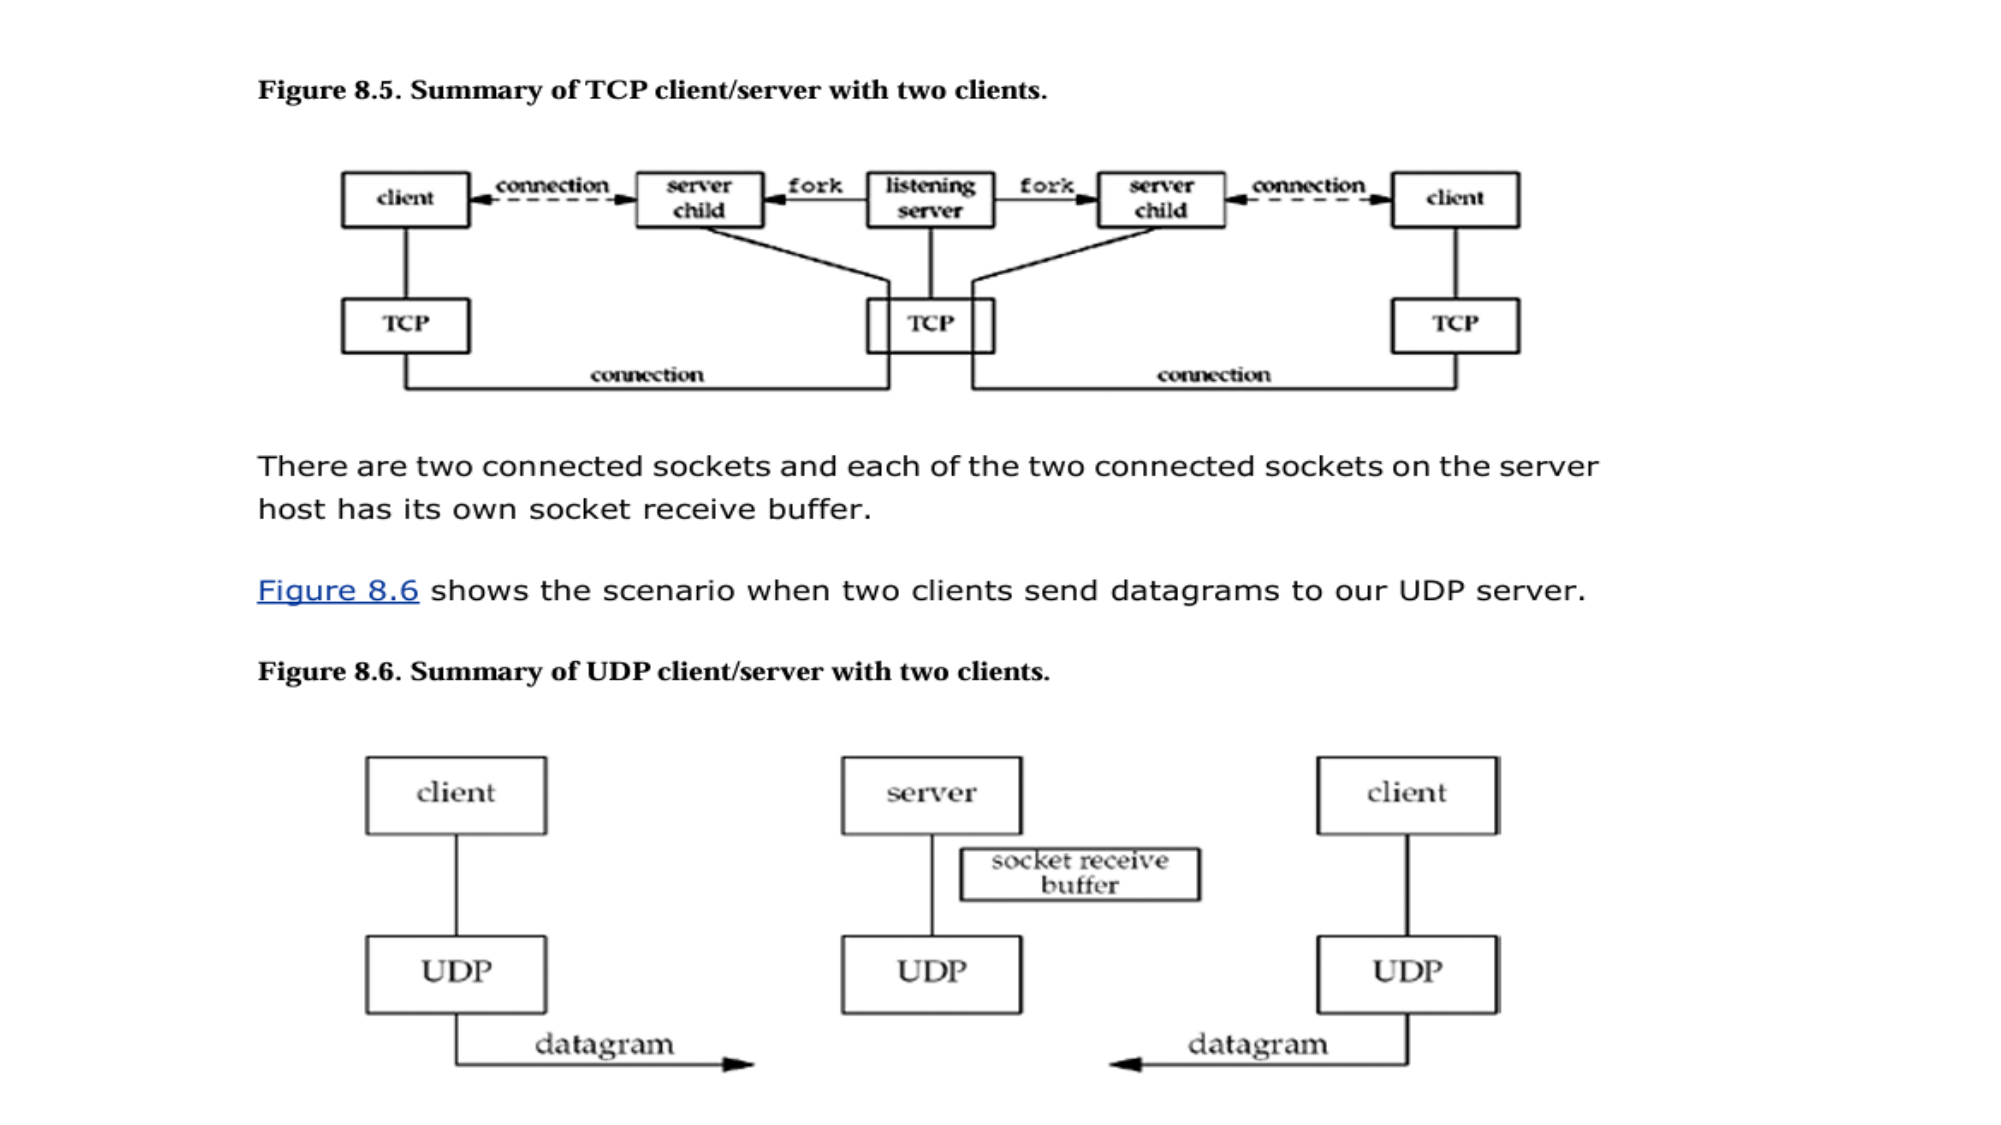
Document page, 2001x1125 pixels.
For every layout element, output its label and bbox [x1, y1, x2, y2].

list [180, 59, 1659, 1099]
